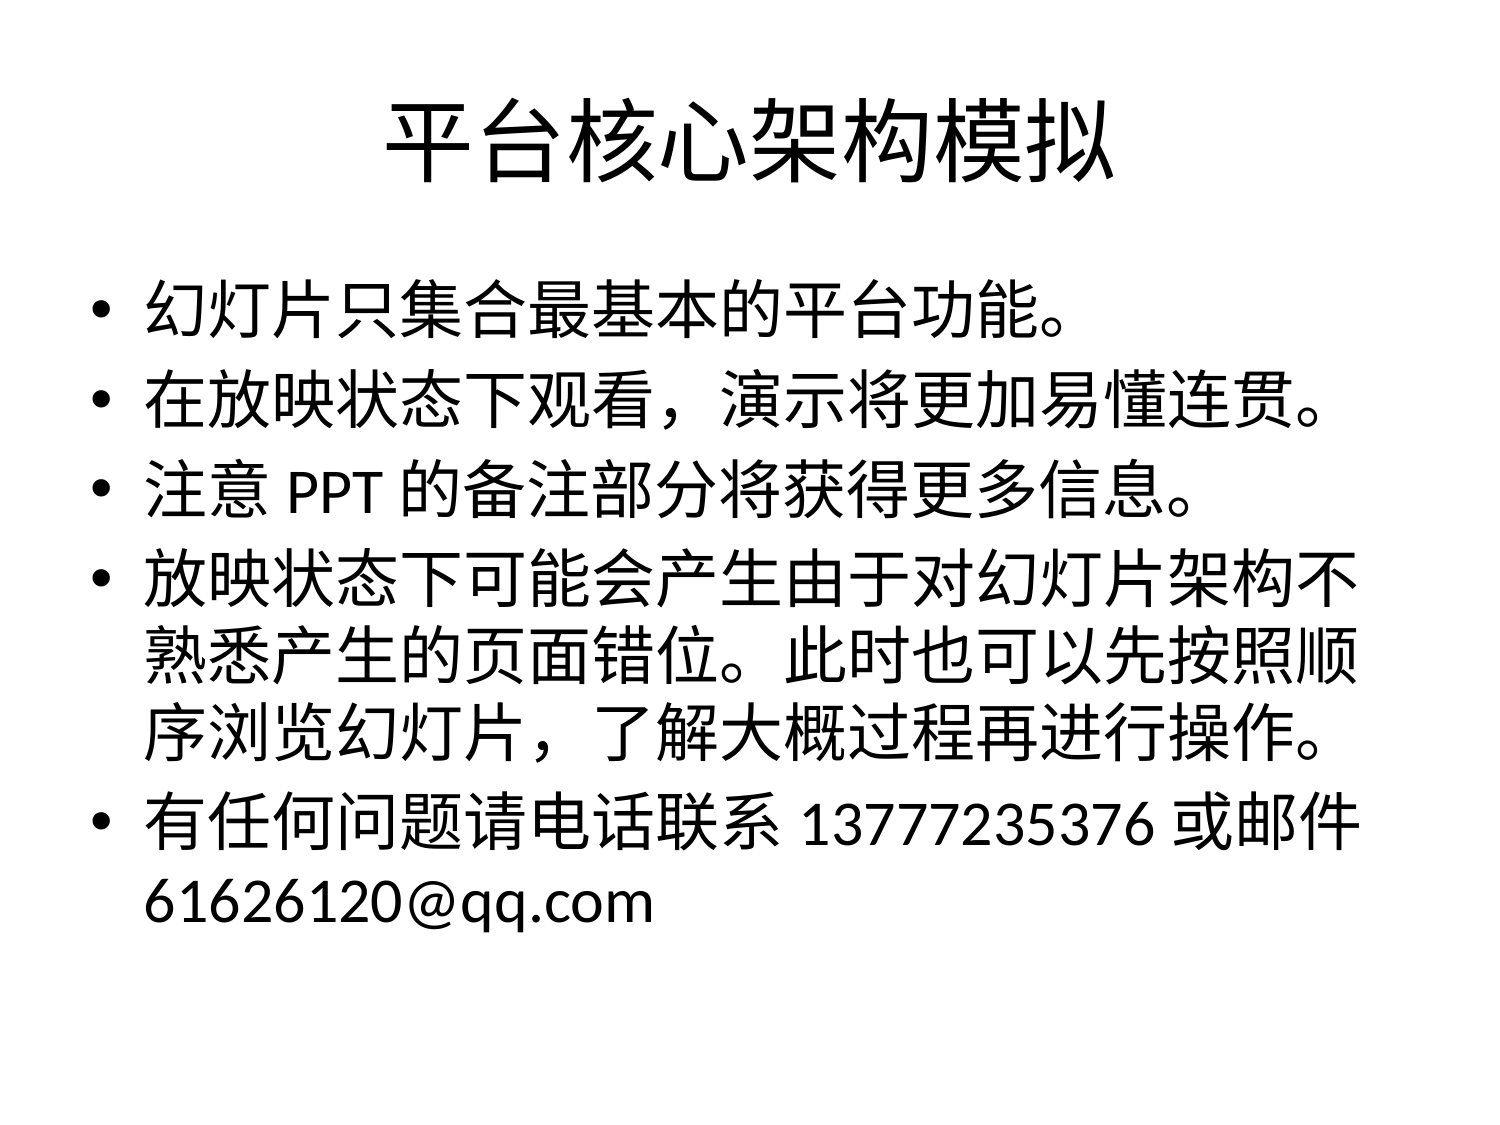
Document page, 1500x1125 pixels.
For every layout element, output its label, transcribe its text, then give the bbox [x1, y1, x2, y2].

list 幻灯片只集合最基本的平台功能。 在放映状态下观看，演示将更加易懂连贯。 注意PPT的备注部分将获得更多信息。 放映状态下可能会产生由于对幻灯片架构不熟悉产生的页面错位。此时也可以先按照顺序浏览幻灯片，了解大概过程再进行操作。 有任何问题请电话联系13777235376或邮件61626120@qq.com [75, 262, 1425, 1005]
title 平台核心架构模拟 [75, 45, 1425, 233]
